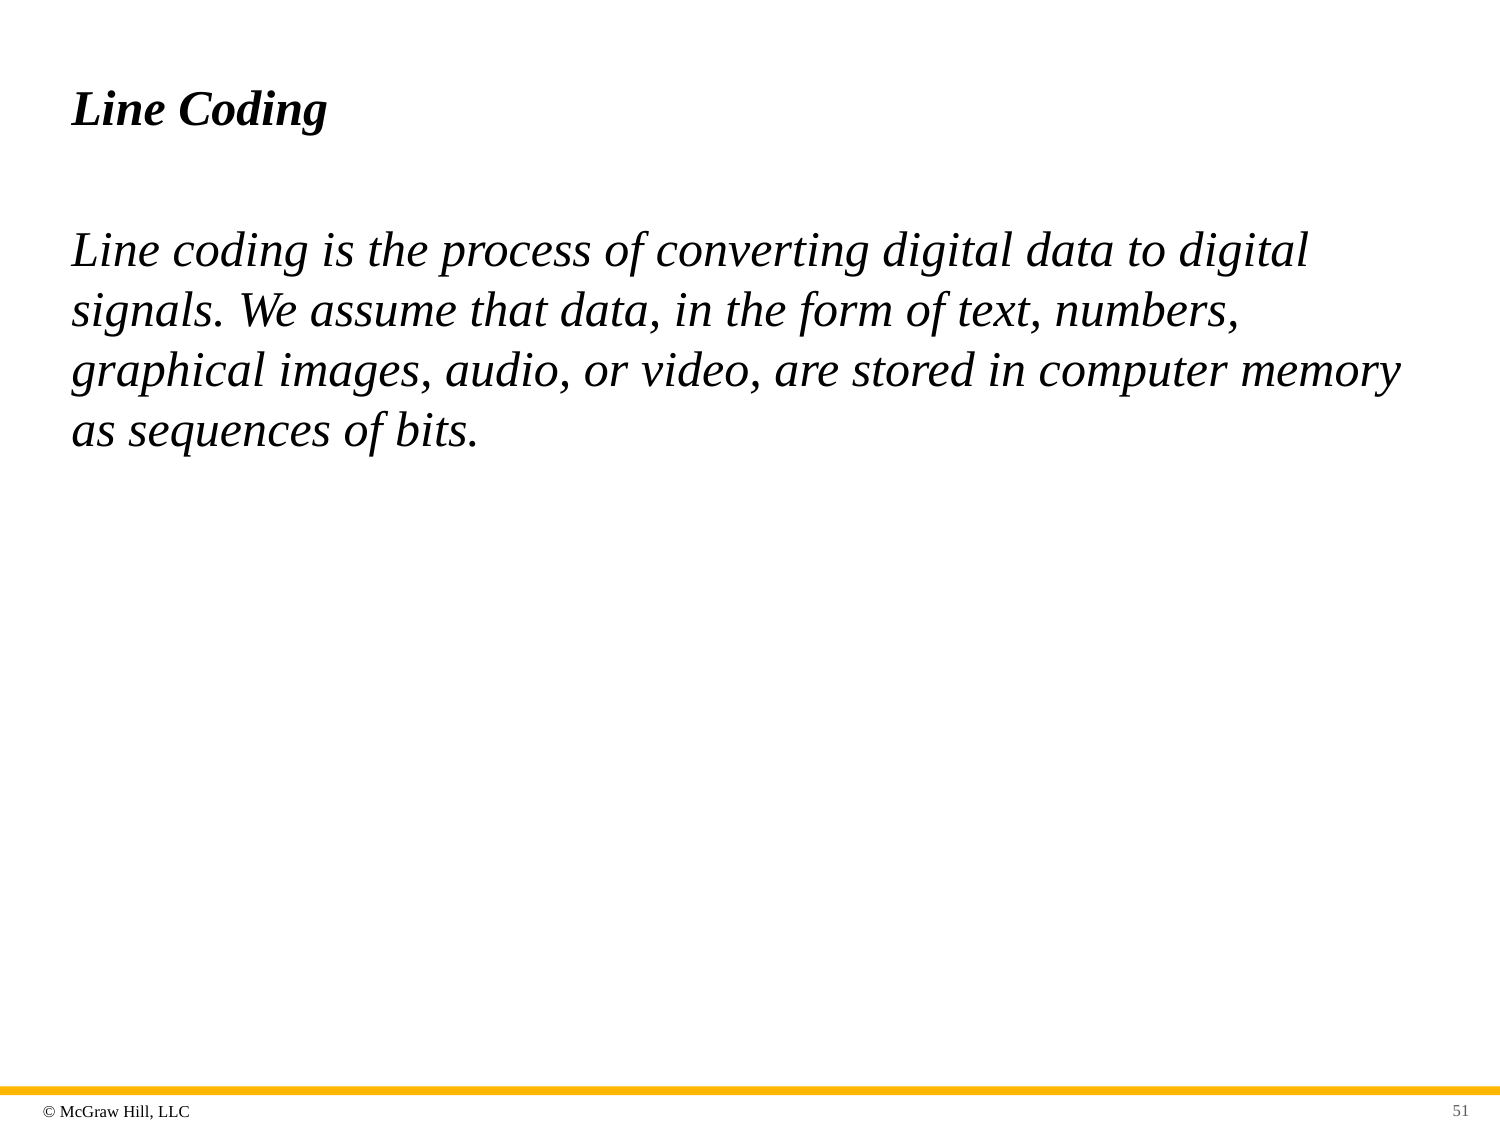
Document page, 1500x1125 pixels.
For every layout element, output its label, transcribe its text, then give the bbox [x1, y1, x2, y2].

slide_number ‹#› [1418, 1096, 1477, 1123]
list Line coding is the process of converting digital data to digital signals. We assume that data, in the form of text, numbers, graphical images, audio, or video, are stored in computer memory as sequences of bits. [56, 209, 1444, 1026]
title Line Coding [56, 50, 1444, 162]
